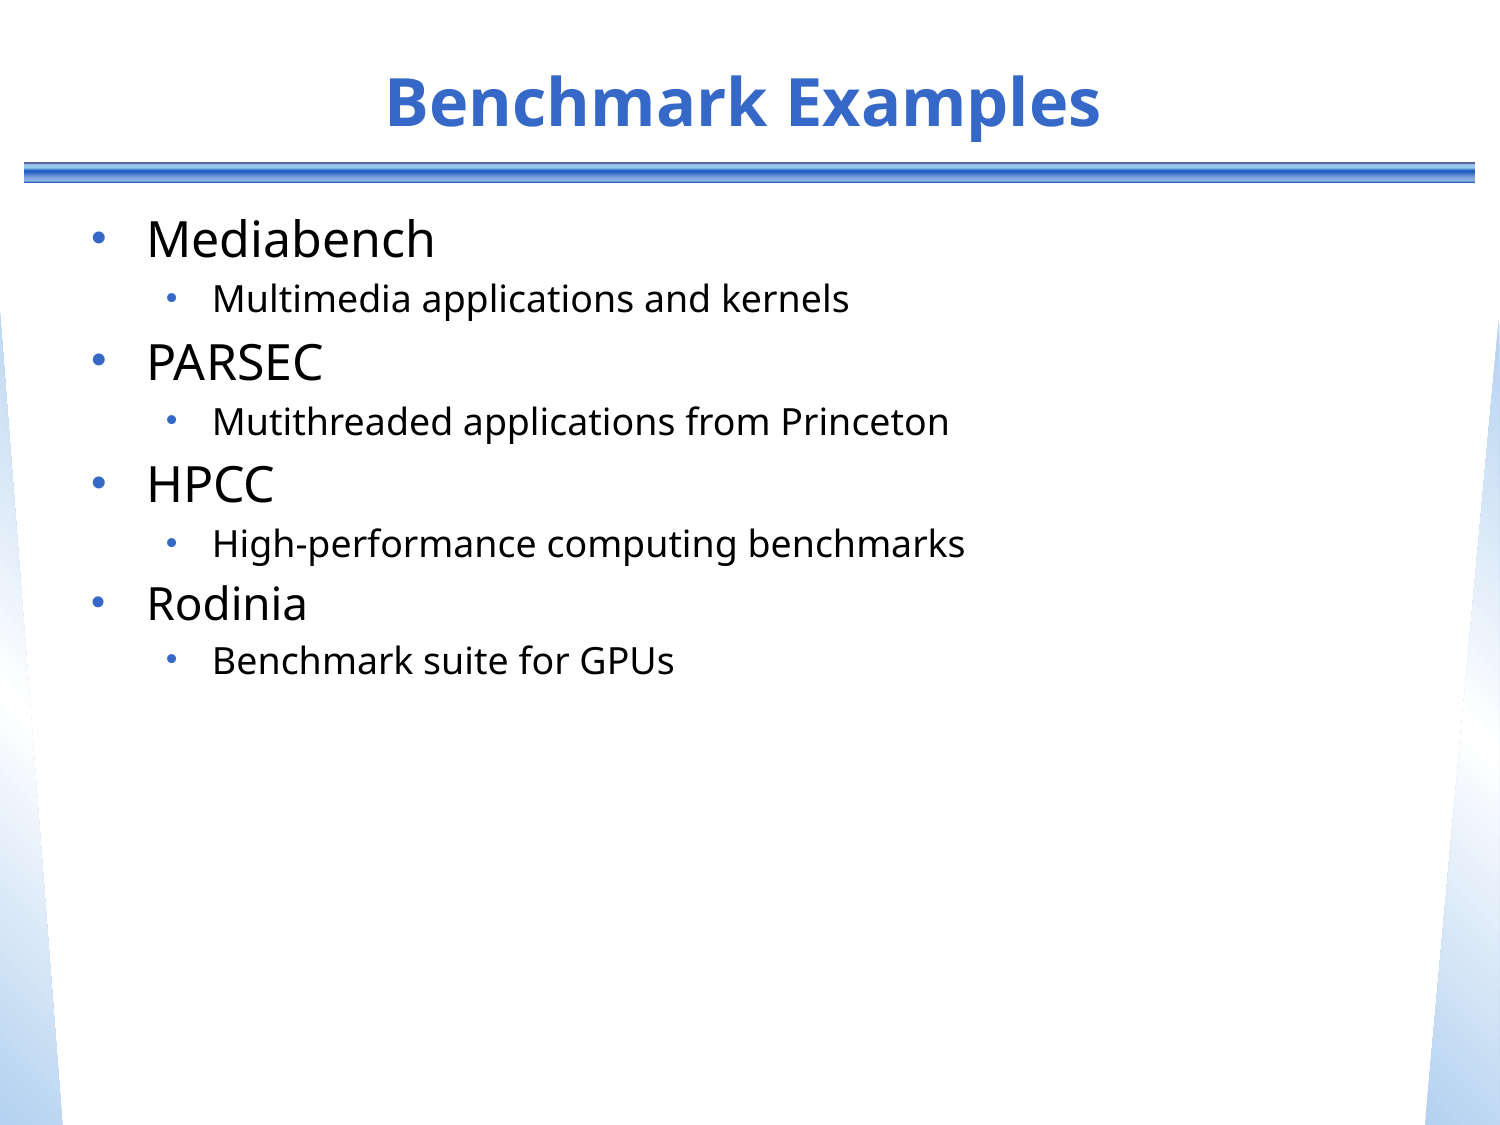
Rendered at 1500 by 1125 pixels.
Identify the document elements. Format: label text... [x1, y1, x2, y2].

title Benchmark Examples [37, 37, 1450, 163]
picture [24, 162, 1475, 183]
list Mediabench Multimedia applications and kernels PARSEC Mutithreaded applications from Princeton HPCC High-performance computing benchmarks Rodinia Benchmark suite for GPUs [75, 200, 1425, 1038]
